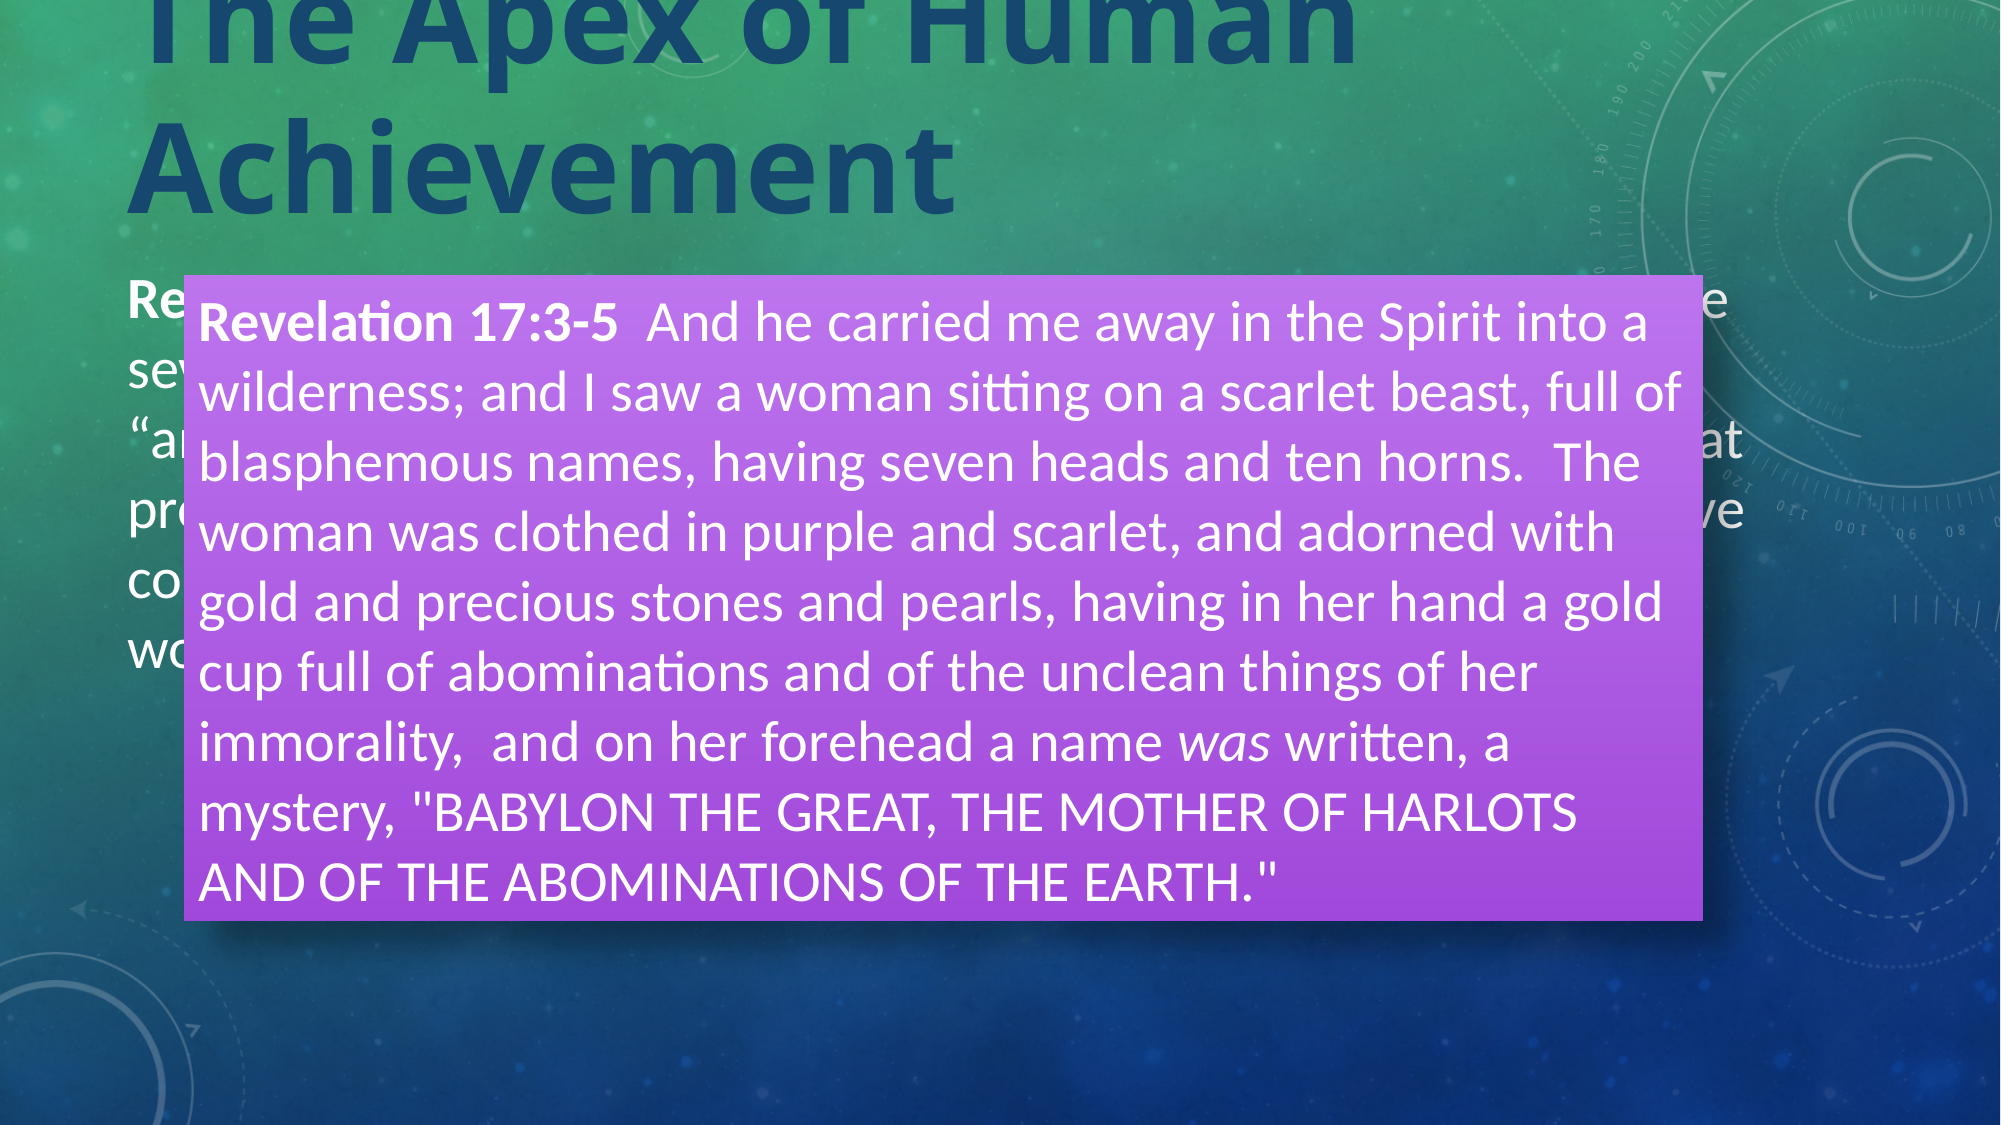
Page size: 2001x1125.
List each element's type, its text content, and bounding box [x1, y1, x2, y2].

list Revelation 17:1-2 One of the seven angels who had poured out the seven bowls came over and spoke to me. “Come with me,” he said, “and I will show you the judgment that is going to come on the great prostitute, who rules over many waters. The kings of the world have committed adultery with her, and the people who belong to this world have been made drunk by the wine of her immorality.” [112, 253, 1775, 950]
text_box Revelation 17:3-5 And he carried me away in the Spirit into a wilderness; and I saw a woman sitting on a scarlet beast, full of blasphemous names, having seven heads and ten horns. The woman was clothed in purple and scarlet, and adorned with gold and precious stones and pearls, having in her hand a gold cup full of abominations and of the unclean things of her immorality, and on her forehead a name was written, a mystery, "BABYLON THE GREAT, THE MOTHER OF HARLOTS AND OF THE ABOMINATIONS OF THE EARTH." [183, 275, 1704, 921]
title The Apex of Human Achievement [112, 12, 1897, 166]
picture [0, 0, 2001, 1125]
